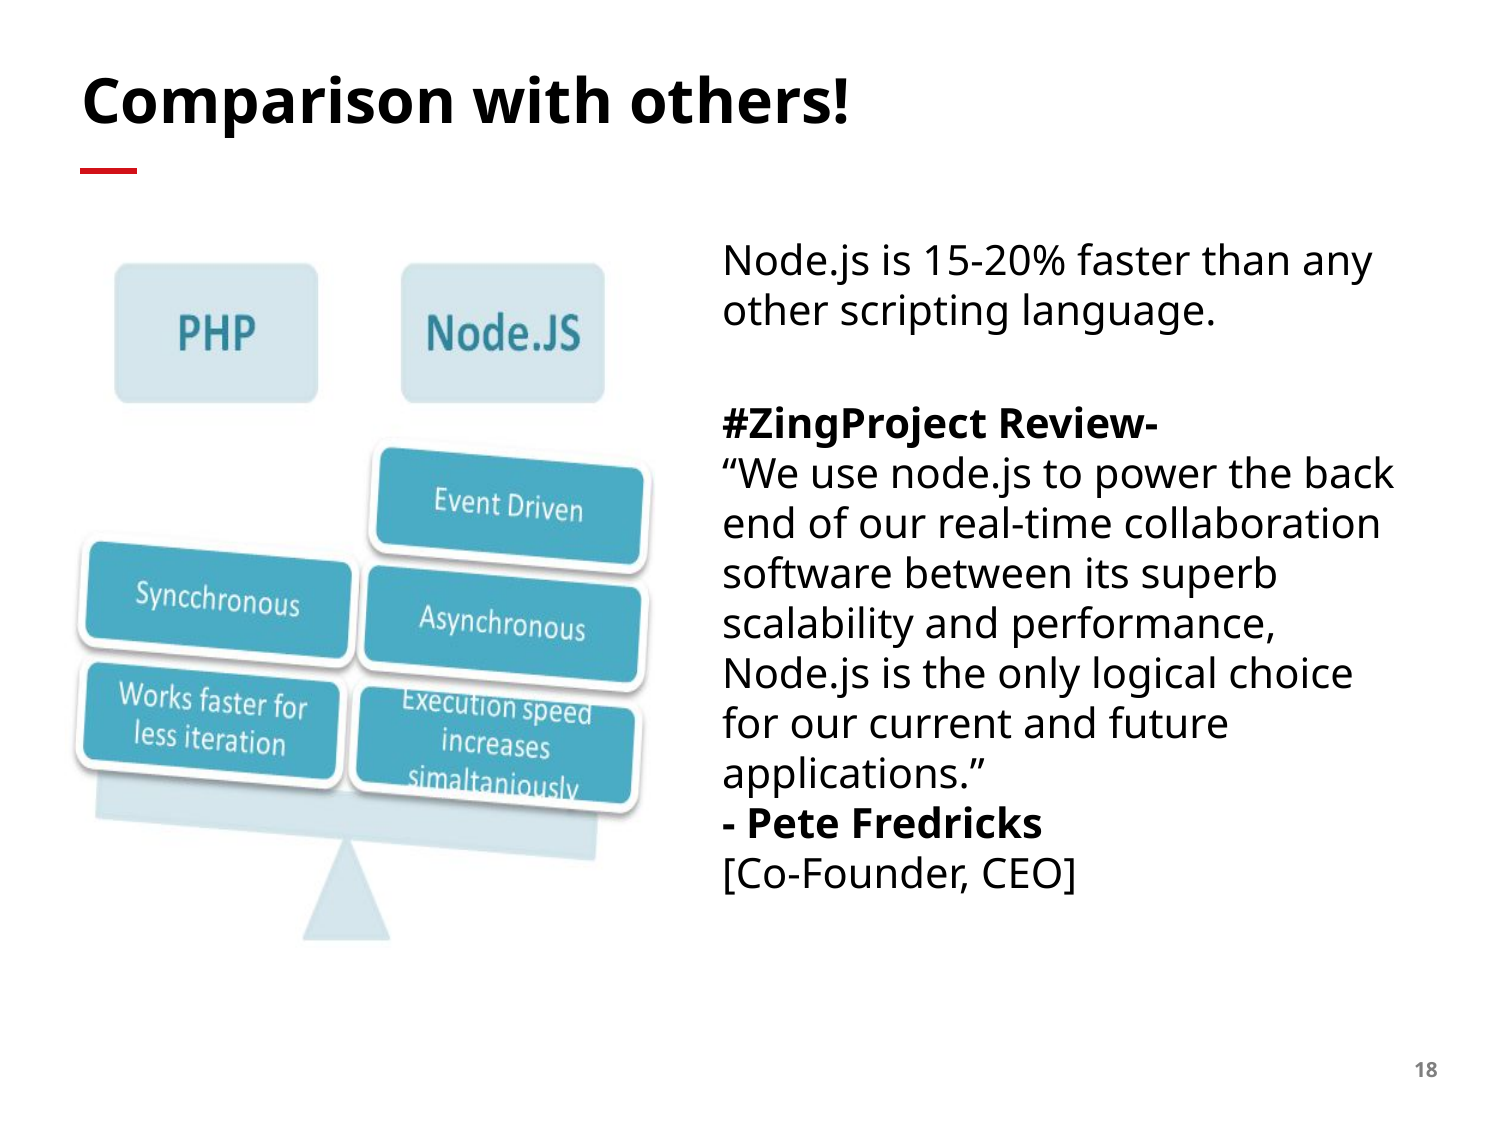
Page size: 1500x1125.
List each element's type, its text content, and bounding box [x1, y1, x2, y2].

list Node.js is 15-20% faster than any other scripting language. #ZingProject Review- “We use node.js to power the back end of our real-time collaboration software between its superb scalability and performance, Node.js is the only logical choice for our current and future applications.” - Pete Fredricks [Co-Founder, CEO] [722, 234, 1420, 1022]
picture [45, 231, 696, 965]
title Comparison with others! [81, 68, 1421, 138]
